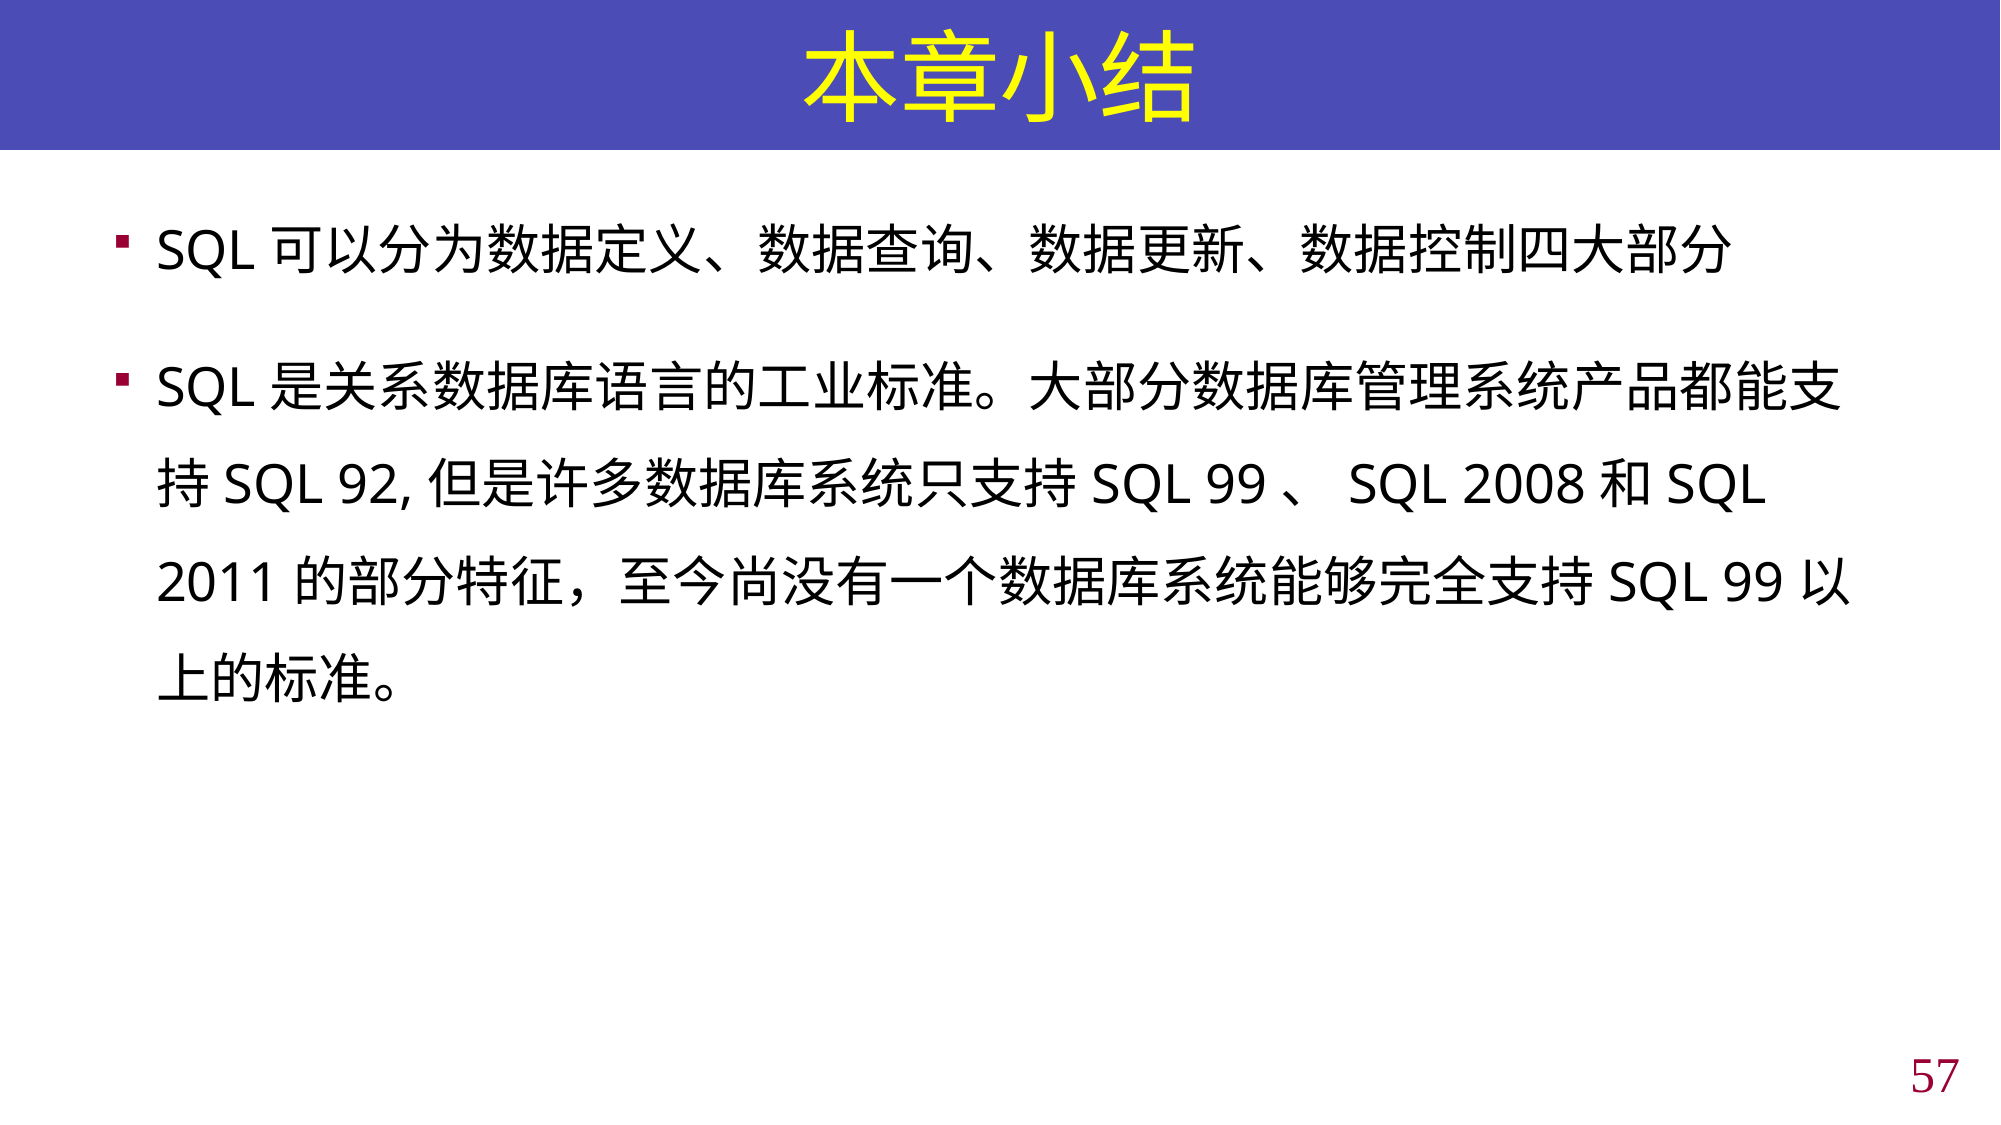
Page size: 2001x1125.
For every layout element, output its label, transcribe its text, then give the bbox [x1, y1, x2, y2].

slide_number 56 [1550, 1048, 1975, 1096]
title 本章小结 [0, 0, 2000, 150]
list SQL可以分为数据定义、数据查询、数据更新、数据控制四大部分 SQL是关系数据库语言的工业标准。大部分数据库管理系统产品都能支持SQL 92,但是许多数据库系统只支持SQL 99、SQL 2008和SQL 2011的部分特征，至今尚没有一个数据库系统能够完全支持SQL 99以上的标准。 [97, 174, 1904, 1073]
